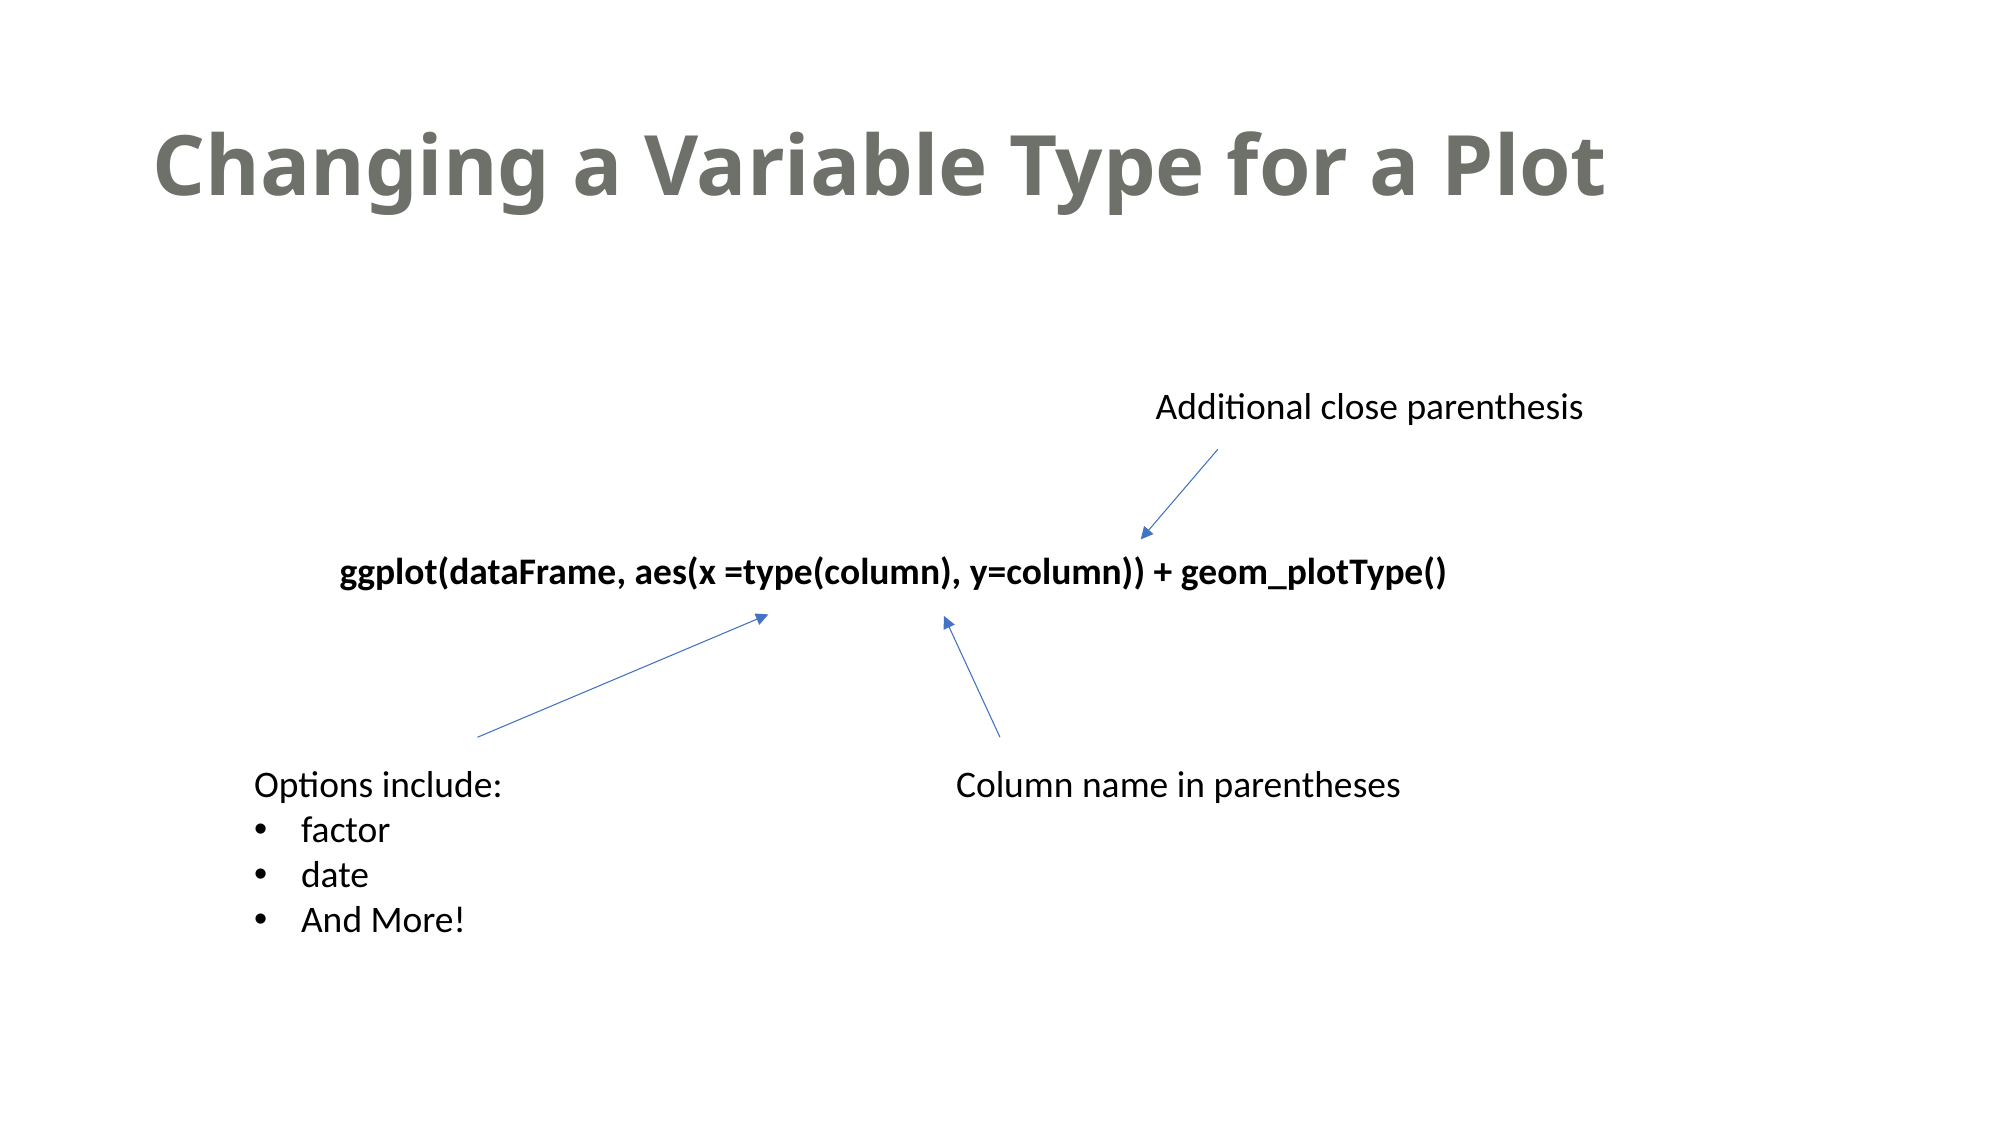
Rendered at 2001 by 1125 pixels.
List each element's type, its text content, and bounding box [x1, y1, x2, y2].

text_box ggplot(dataFrame, aes(x =type(column), y=column)) + geom_plotType() [324, 539, 1476, 600]
title Changing a Variable Type for a Plot [137, 59, 1863, 278]
text_box Options include: factor date And More! [239, 753, 716, 948]
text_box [1140, 449, 1218, 540]
text_box Column name in parentheses [941, 753, 1418, 813]
text_box Additional close parenthesis [1140, 374, 1617, 434]
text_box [943, 615, 1000, 738]
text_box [477, 614, 769, 738]
